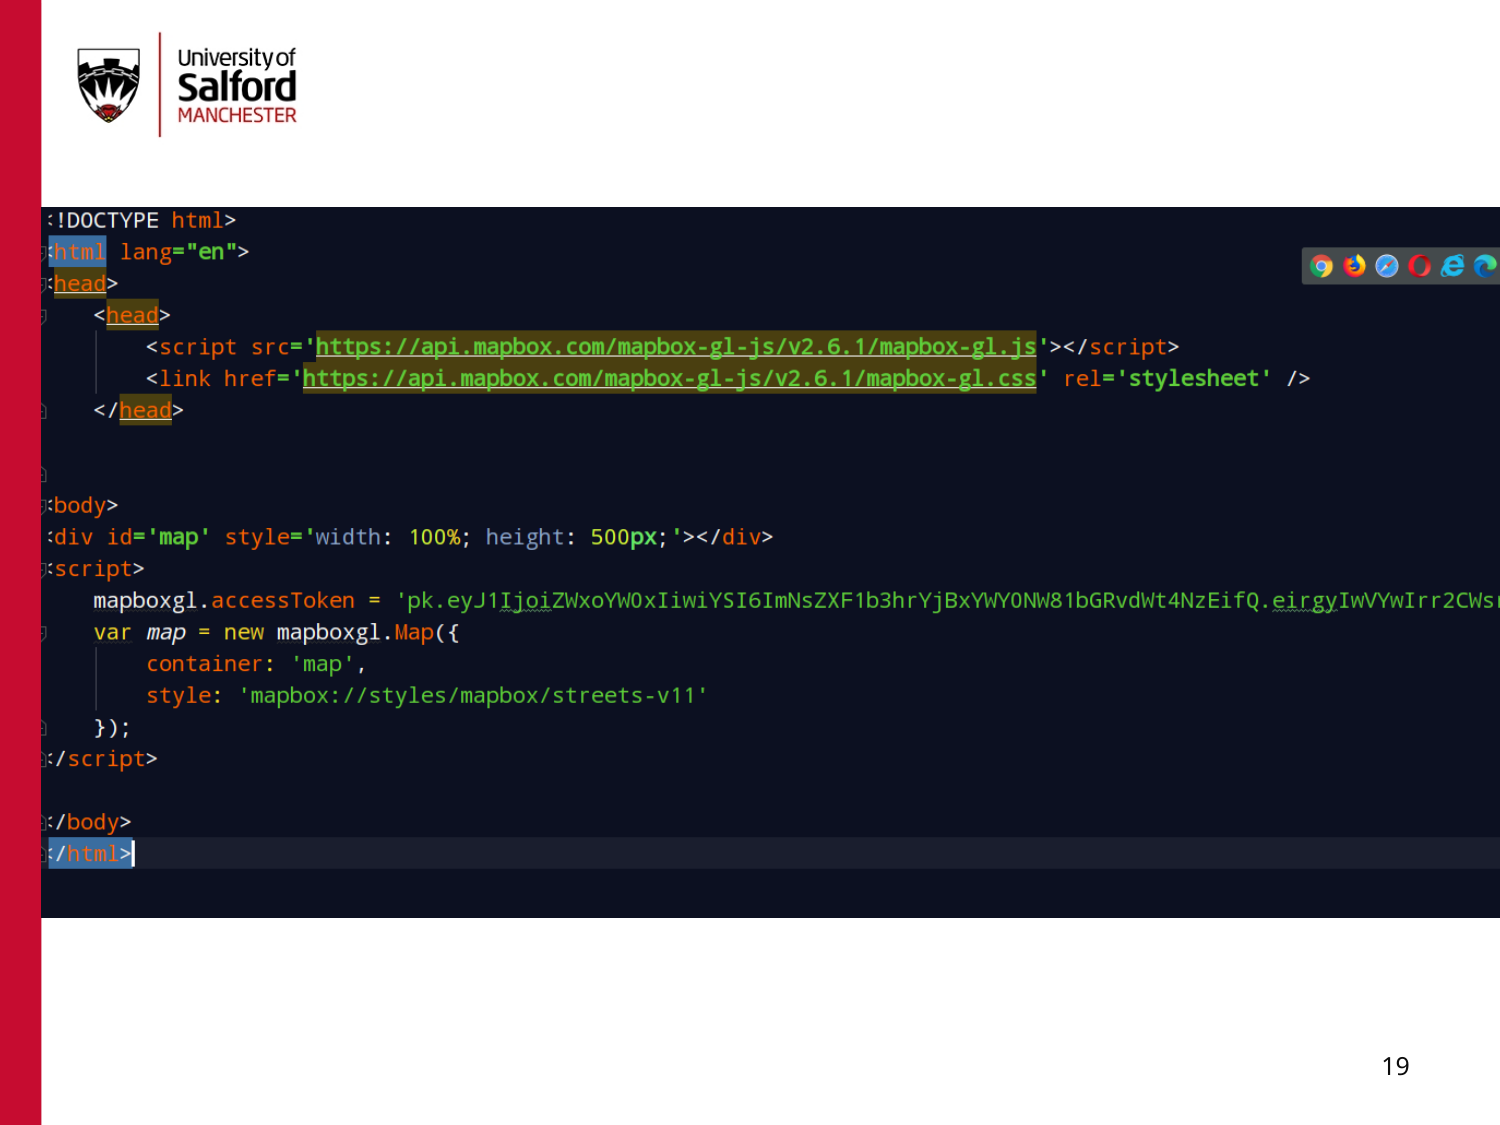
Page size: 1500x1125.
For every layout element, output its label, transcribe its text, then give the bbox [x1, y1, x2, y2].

slide_number 198 [1074, 1042, 1425, 1103]
picture [45, 0, 355, 192]
picture [40, 207, 1500, 918]
